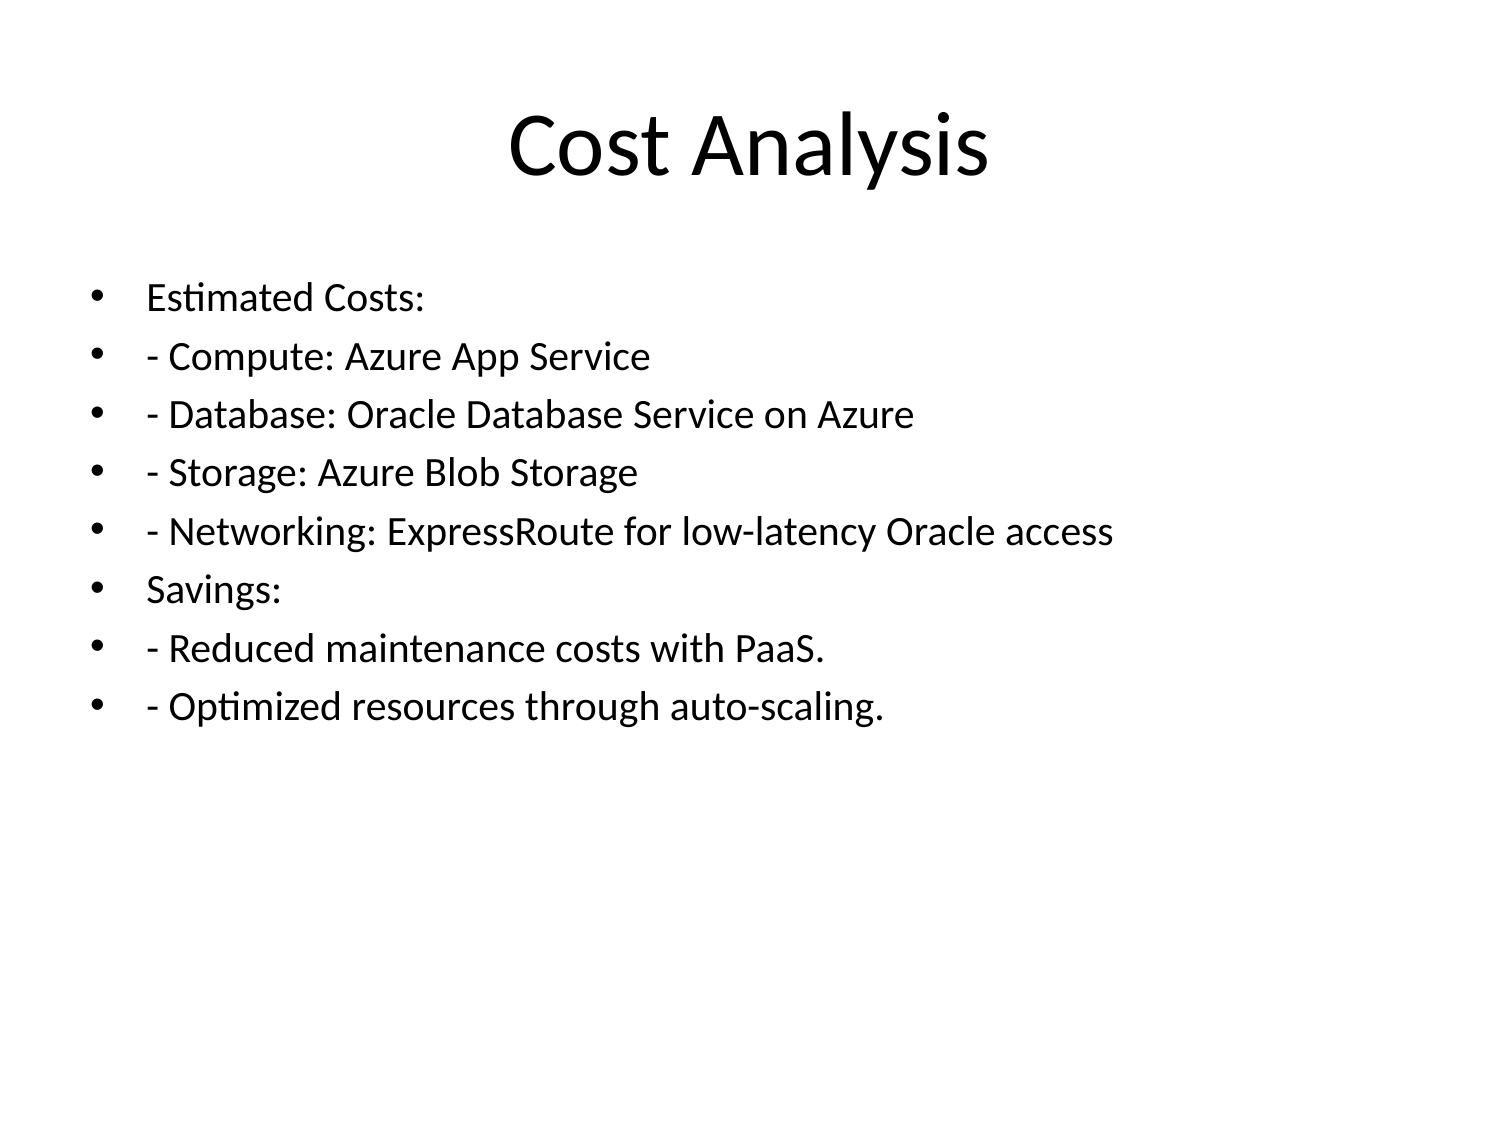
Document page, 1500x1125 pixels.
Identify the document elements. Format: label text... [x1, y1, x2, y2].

list Estimated Costs: - Compute: Azure App Service - Database: Oracle Database Service on Azure - Storage: Azure Blob Storage - Networking: ExpressRoute for low-latency Oracle access Savings: - Reduced maintenance costs with PaaS. - Optimized resources through auto-scaling. [75, 262, 1425, 1005]
title Cost Analysis [75, 45, 1425, 233]
